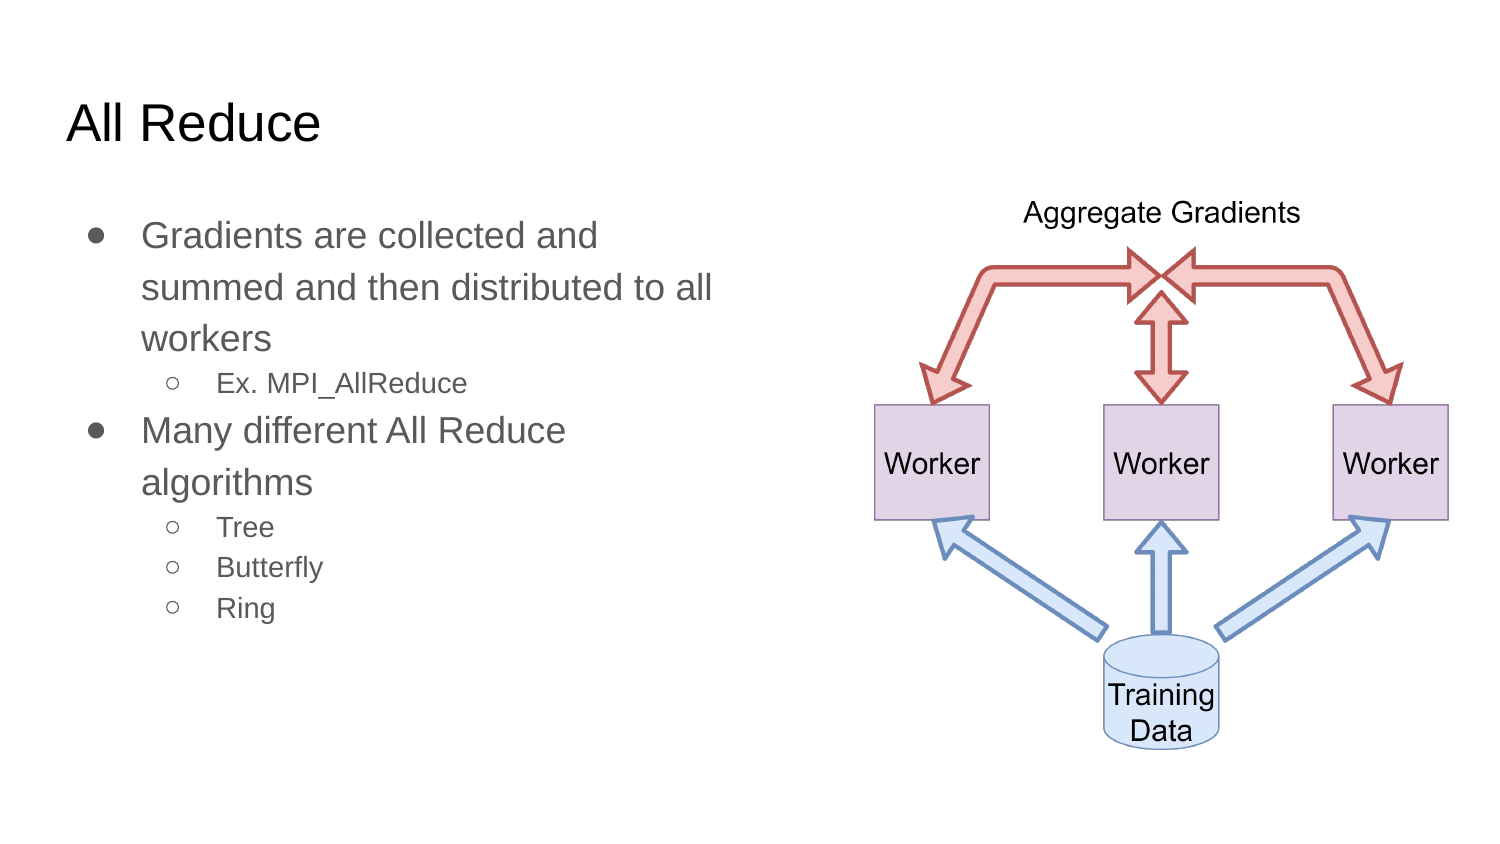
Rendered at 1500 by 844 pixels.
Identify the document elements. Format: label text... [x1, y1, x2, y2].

list Gradients are collected and summed and then distributed to all workers Ex. MPI_AllReduce Many different All Reduce algorithms Tree Butterfly Ring [51, 189, 750, 750]
picture [873, 188, 1450, 750]
title All Reduce [51, 72, 1449, 167]
